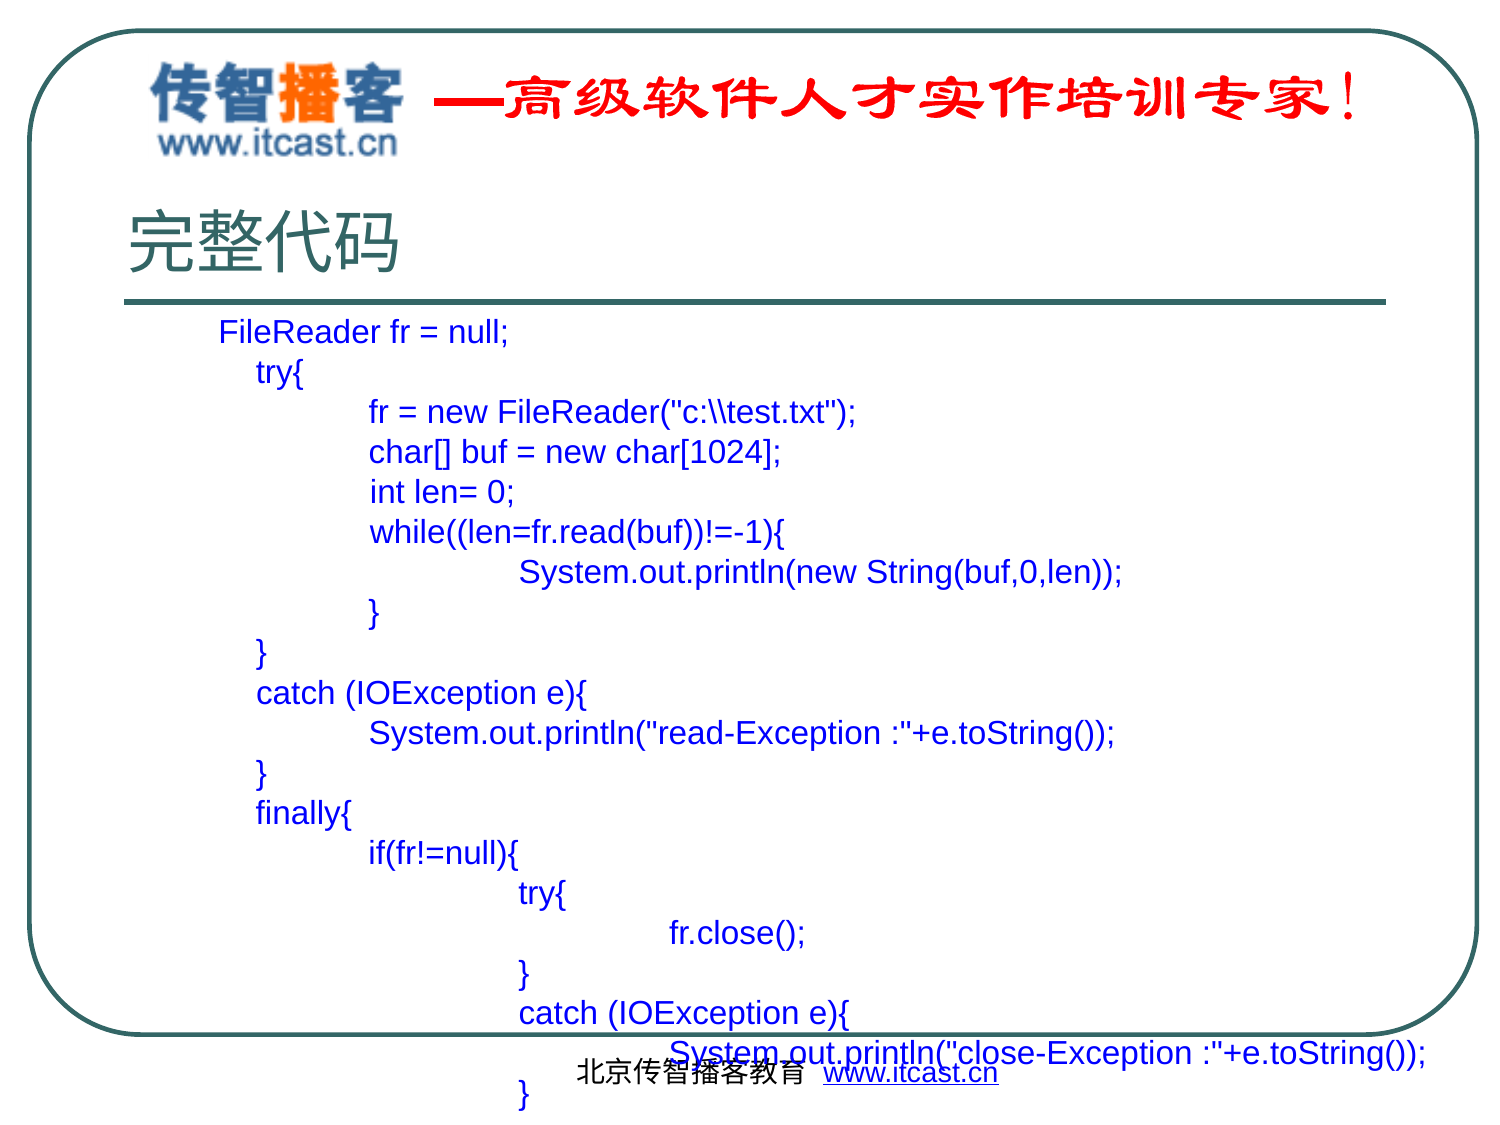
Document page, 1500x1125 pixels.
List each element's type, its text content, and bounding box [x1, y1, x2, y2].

text_box [1194, 74, 1261, 121]
text_box } [255, 750, 267, 791]
text_box [918, 74, 986, 120]
text_box [642, 75, 711, 120]
text_box } [368, 590, 380, 631]
text_box System.out.println(new String(buf,0,len)); [518, 550, 1124, 591]
text_box } [255, 630, 267, 670]
text_box [711, 76, 778, 121]
text_box System.out.println("read-Exception :"+e.toString()); [368, 710, 1117, 751]
text_box [1125, 76, 1162, 117]
text_box catch (IOException e){ [255, 670, 588, 711]
text_box [851, 75, 917, 120]
text_box [1263, 75, 1331, 120]
text_box 北京传智播客教育www.itcast.cn [576, 1053, 999, 1088]
text_box int len= 0; while((len=fr.read(buf))!=-1){ [369, 470, 786, 551]
text_box catch (IOException e){ [518, 991, 850, 1032]
text_box } [518, 1071, 530, 1112]
picture [147, 54, 408, 159]
text_box [988, 75, 1055, 121]
text_box } [518, 951, 530, 991]
text_box try{ [518, 871, 567, 912]
text_box [28, 29, 1478, 1036]
text_box [1164, 79, 1173, 117]
text_box finally{ [255, 791, 352, 832]
text_box [1055, 75, 1124, 119]
text_box [1175, 75, 1186, 120]
text_box [433, 97, 504, 106]
text_box System.out.println("close-Exception :"+e.toString()); [668, 1031, 1429, 1072]
text_box fr = new FileReader("c:\\test.txt"); char[] buf = new char[1024]; [368, 390, 858, 471]
text_box [503, 74, 573, 120]
text_box if(fr!=null){ [368, 831, 520, 872]
text_box [1344, 70, 1352, 105]
text_box 完整代码 [127, 198, 403, 282]
text_box [573, 77, 641, 118]
text_box fr.close(); [669, 911, 807, 952]
text_box [434, 24, 1366, 141]
text_box FileReader fr = null; try{ [218, 309, 511, 390]
text_box [1343, 111, 1353, 121]
text_box [780, 77, 848, 121]
